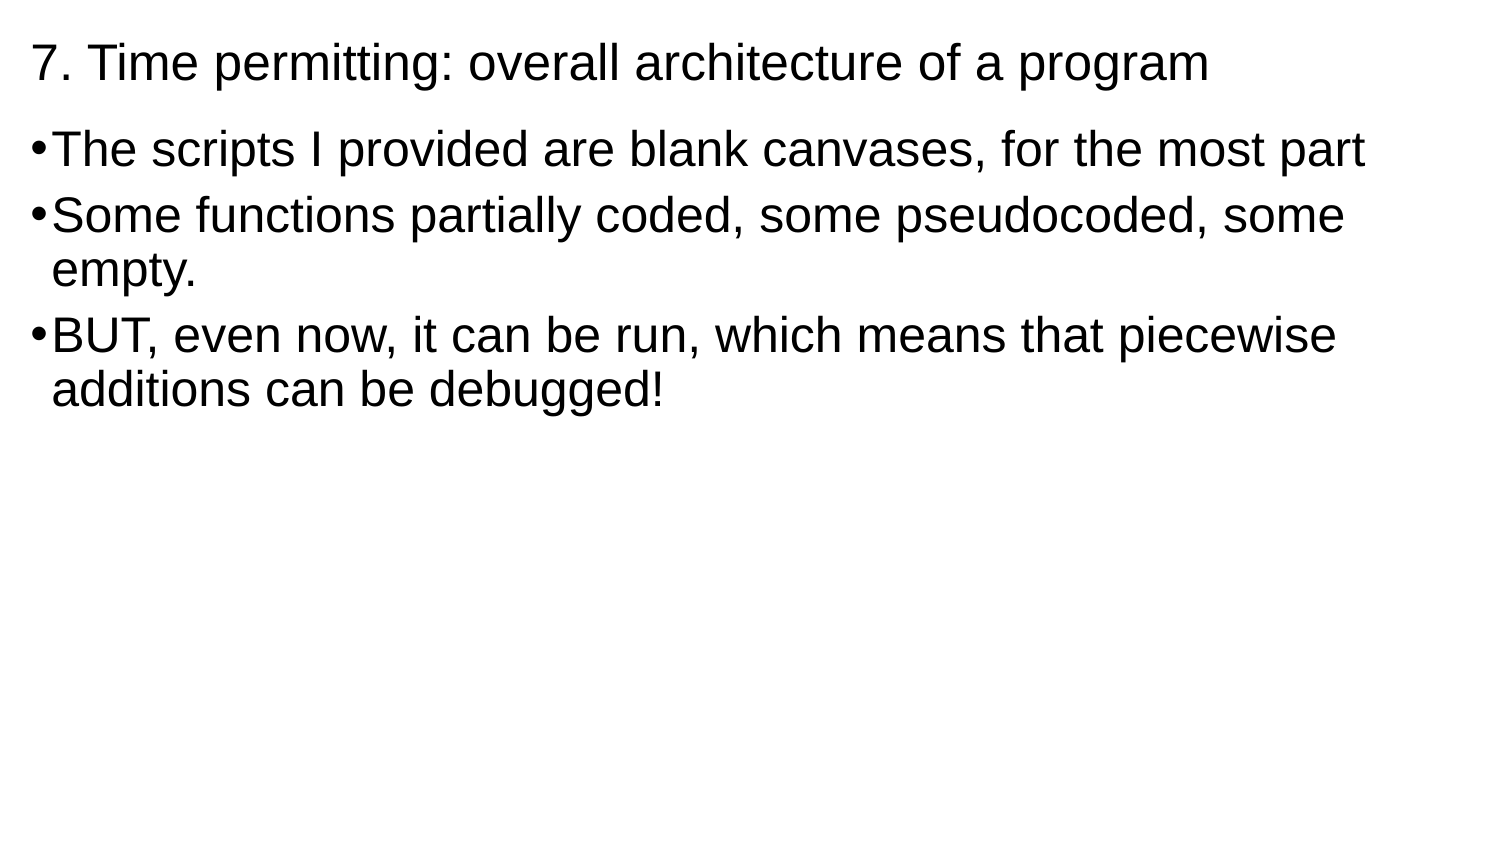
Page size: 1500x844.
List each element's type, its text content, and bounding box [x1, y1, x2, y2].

title 7. Time permitting: overall architecture of a program [15, 20, 1476, 108]
list The scripts I provided are blank canvases, for the most part Some functions partially coded, some pseudocoded, some empty. BUT, even now, it can be run, which means that piecewise additions can be debugged! [15, 116, 1476, 764]
